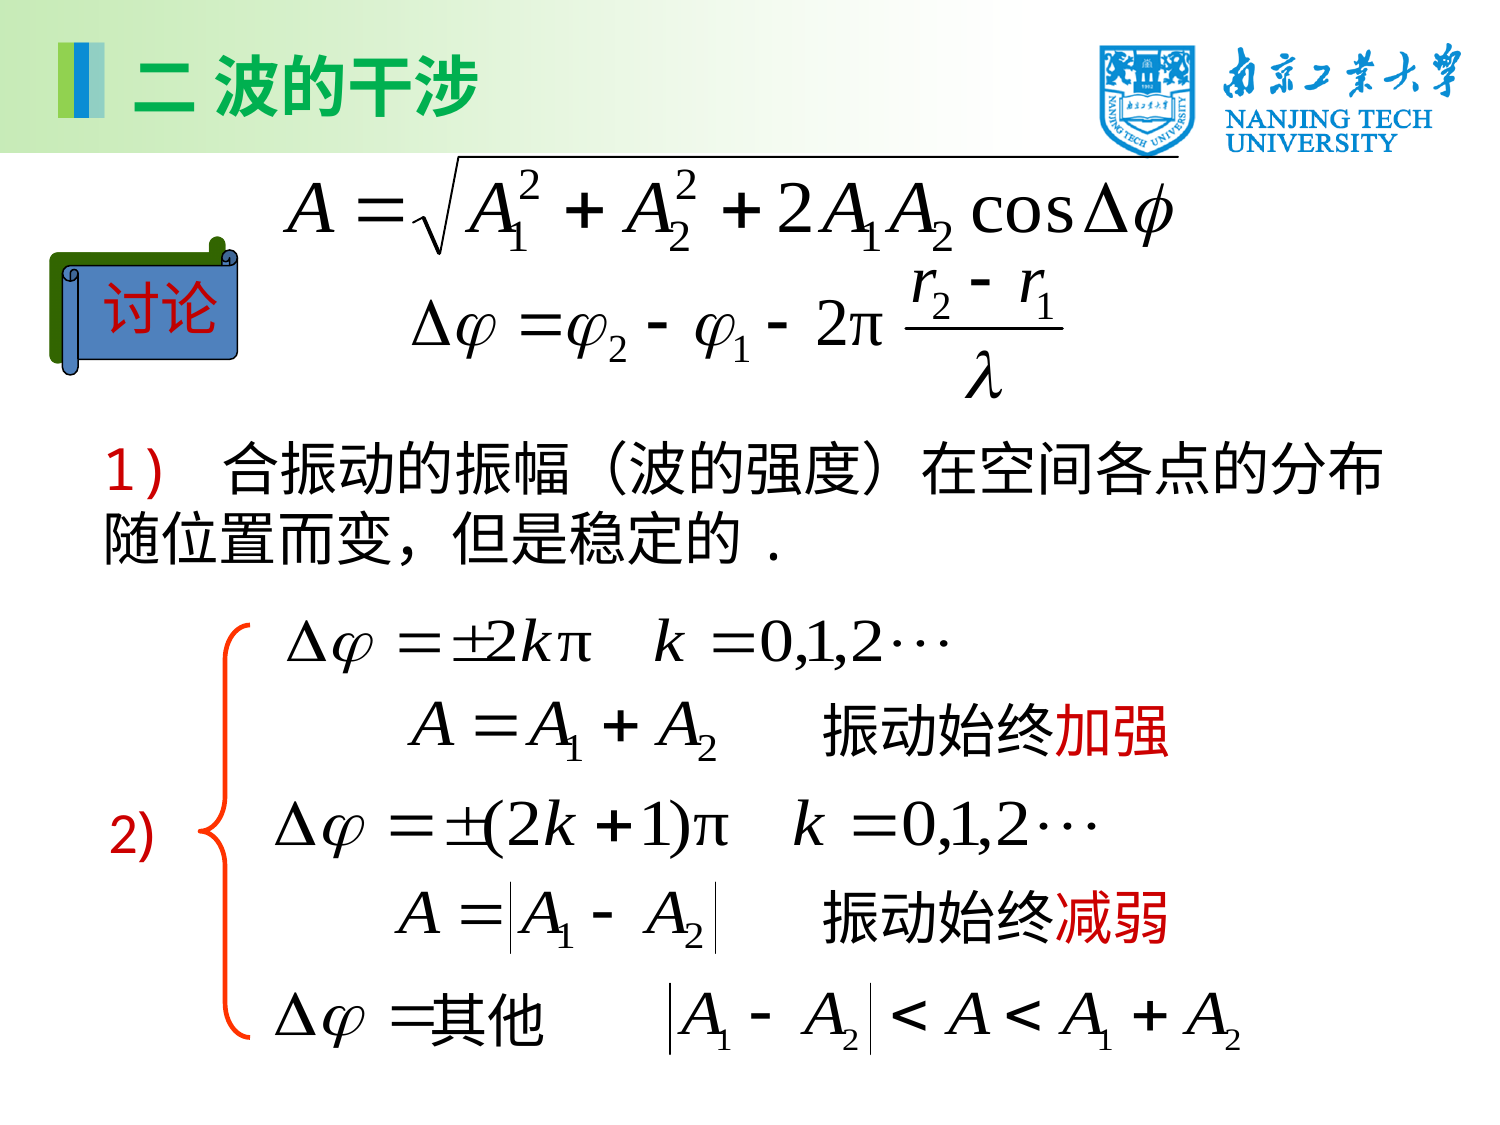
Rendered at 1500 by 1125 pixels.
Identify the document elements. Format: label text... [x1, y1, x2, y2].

text_box 1) 合振动的振幅（波的强度）在空间各点的分布随位置而变，但是稳定的. [87, 424, 1425, 580]
picture [0, 0, 1500, 1125]
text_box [274, 147, 1188, 263]
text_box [87, 599, 1263, 1063]
text_box 二 波的干涉 [117, 37, 588, 133]
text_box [399, 237, 1076, 414]
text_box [62, 249, 238, 376]
